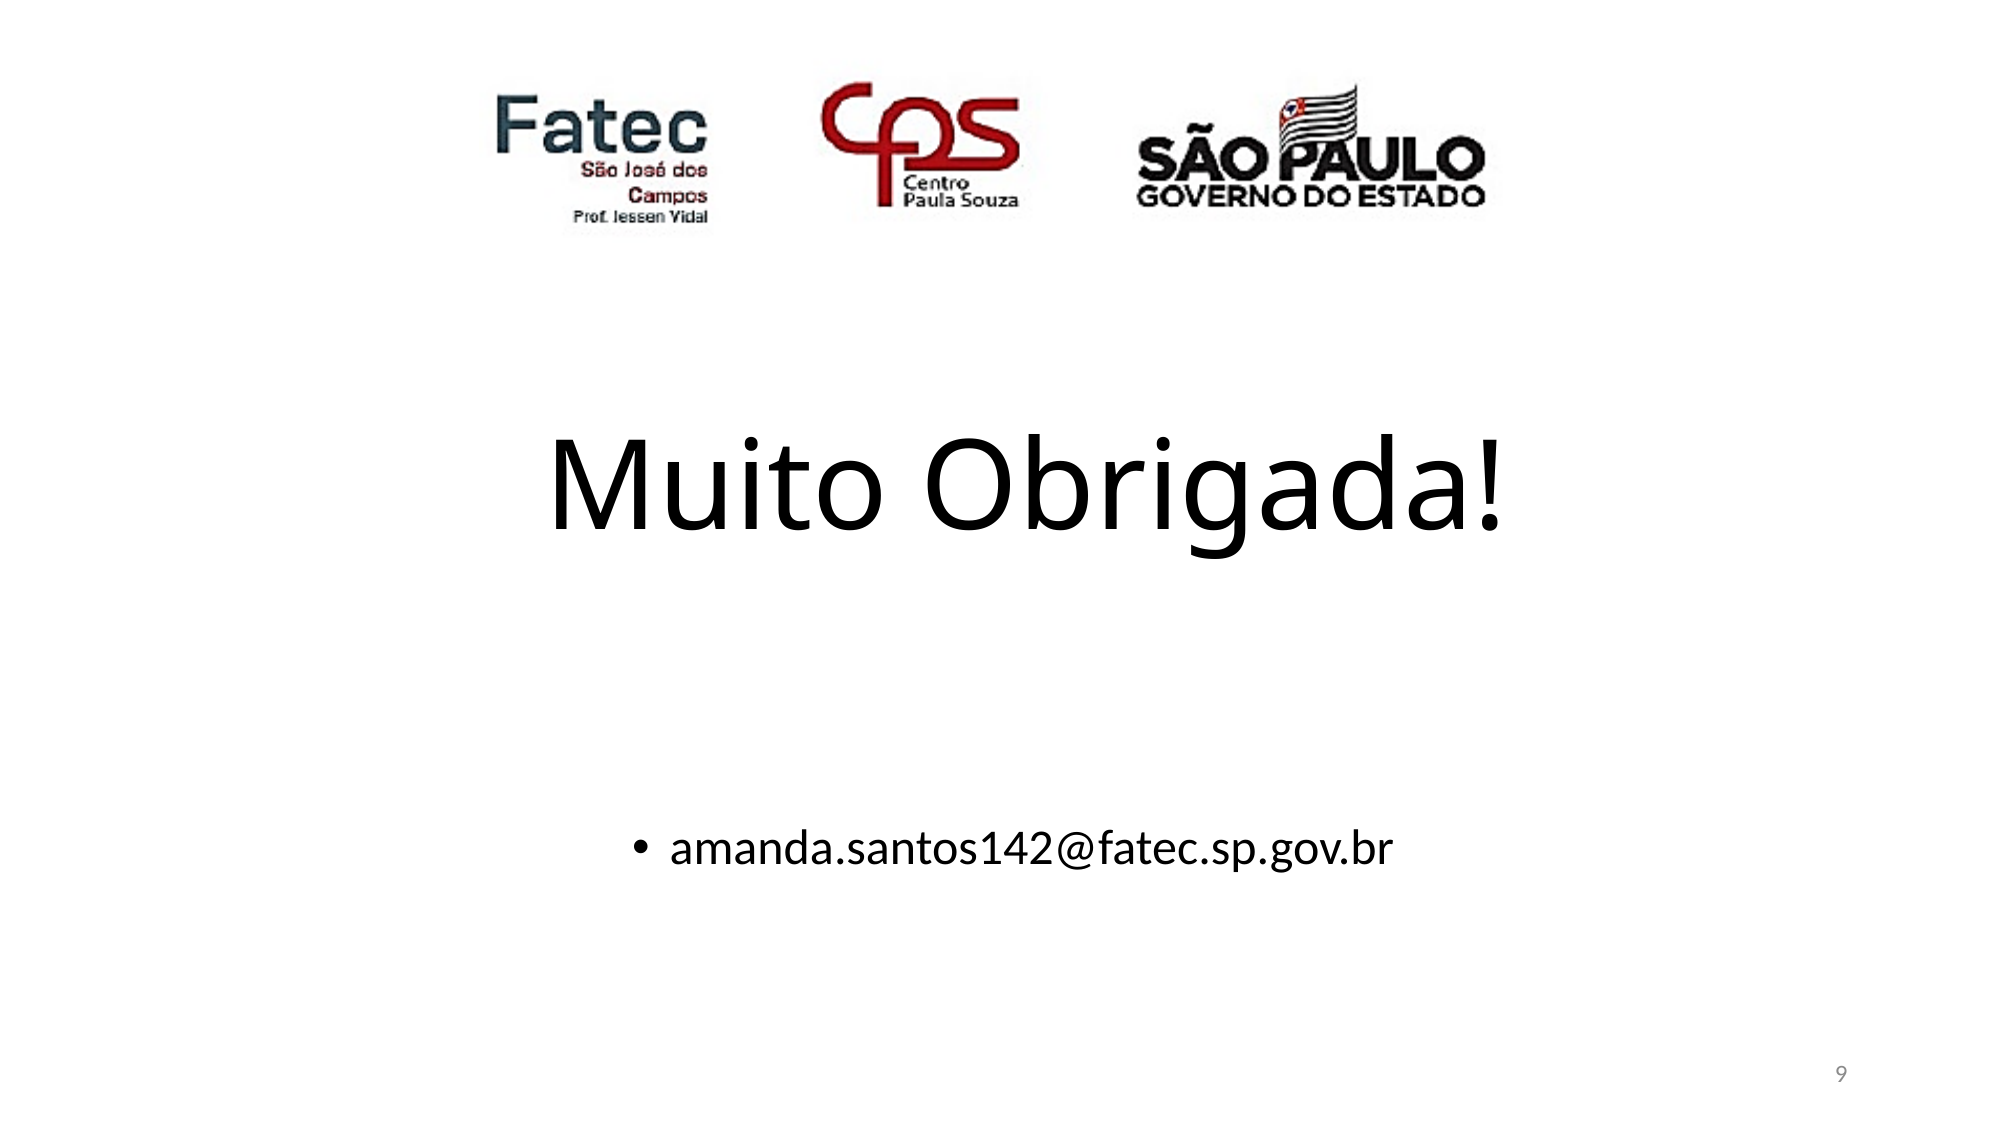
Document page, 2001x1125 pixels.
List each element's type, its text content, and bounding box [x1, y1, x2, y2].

title Muito Obrigada! [164, 242, 1889, 736]
slide_number 9 [1412, 1042, 1863, 1103]
list amanda.santos142@fatec.sp.gov.br [164, 814, 1863, 964]
picture [479, 30, 1521, 243]
